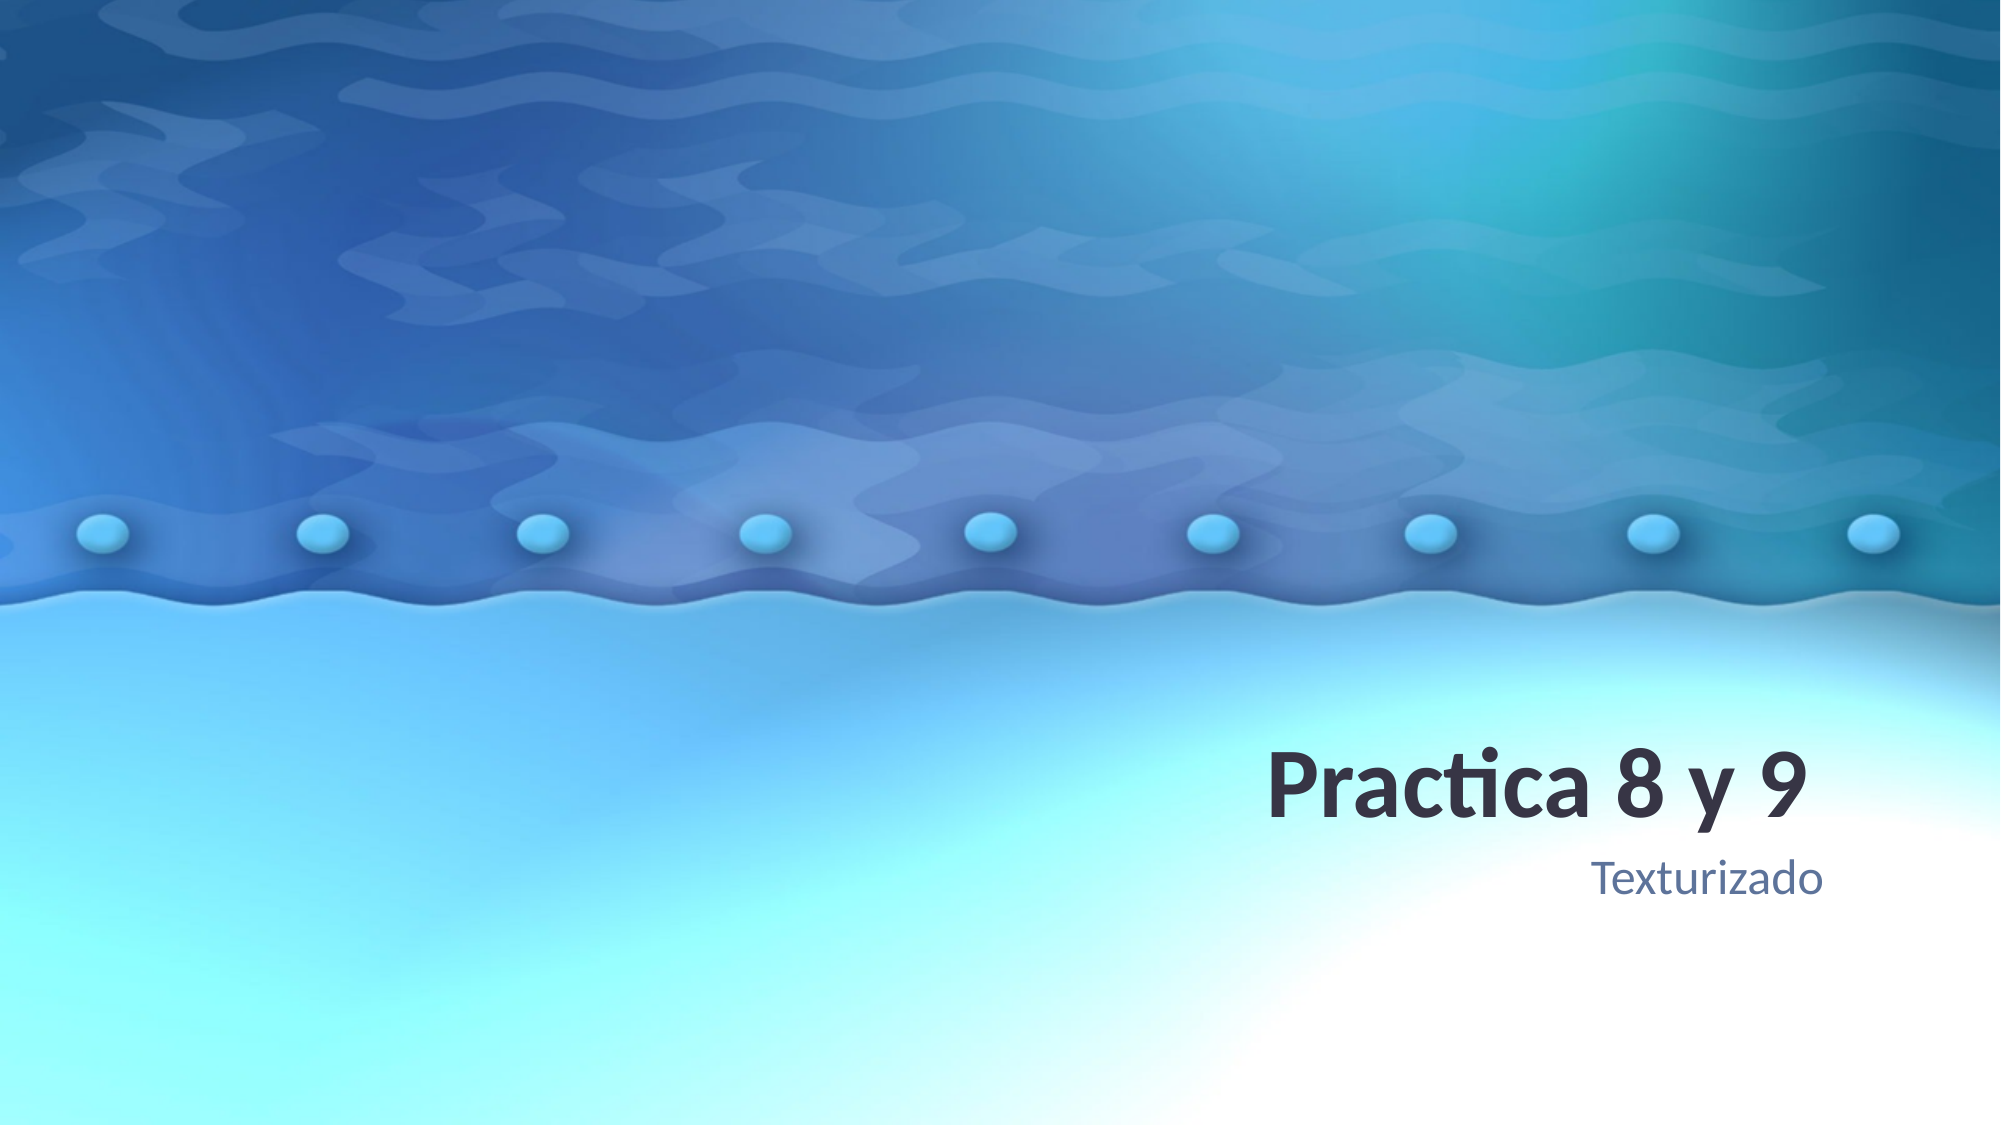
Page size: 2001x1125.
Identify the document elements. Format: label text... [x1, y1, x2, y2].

subtitle Texturizado [116, 837, 1835, 1125]
title Practica 8 y 9 [117, 537, 1835, 837]
picture [0, 0, 2001, 1125]
